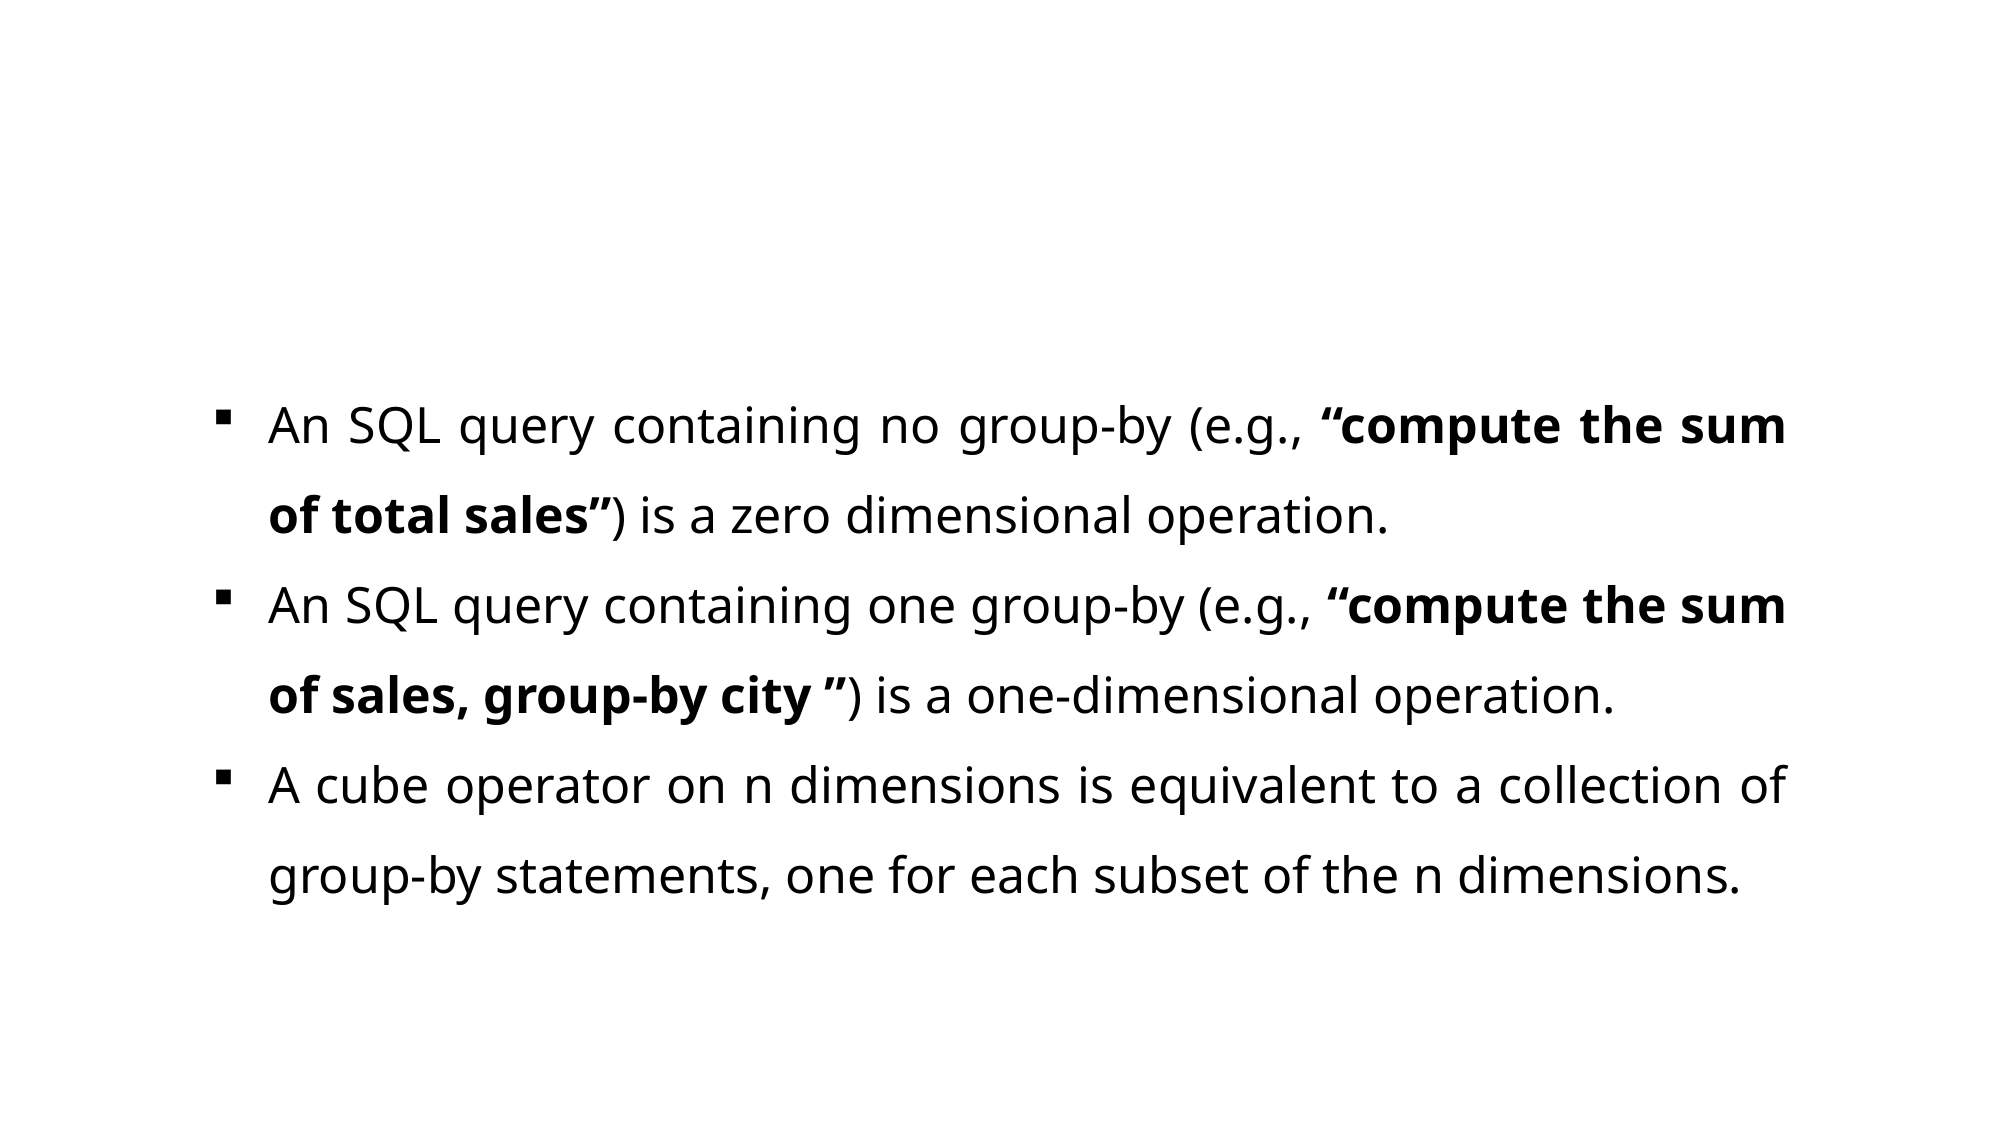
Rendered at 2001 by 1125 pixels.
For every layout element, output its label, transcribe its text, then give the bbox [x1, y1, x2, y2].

text_box An SQL query containing no group-by (e.g., “compute the sum of total sales”) is a zero dimensional operation. An SQL query containing one group-by (e.g., “compute the sum of sales, group-by city ”) is a one-dimensional operation. A cube operator on n dimensions is equivalent to a collection of group-by statements, one for each subset of the n dimensions. [197, 355, 1803, 911]
